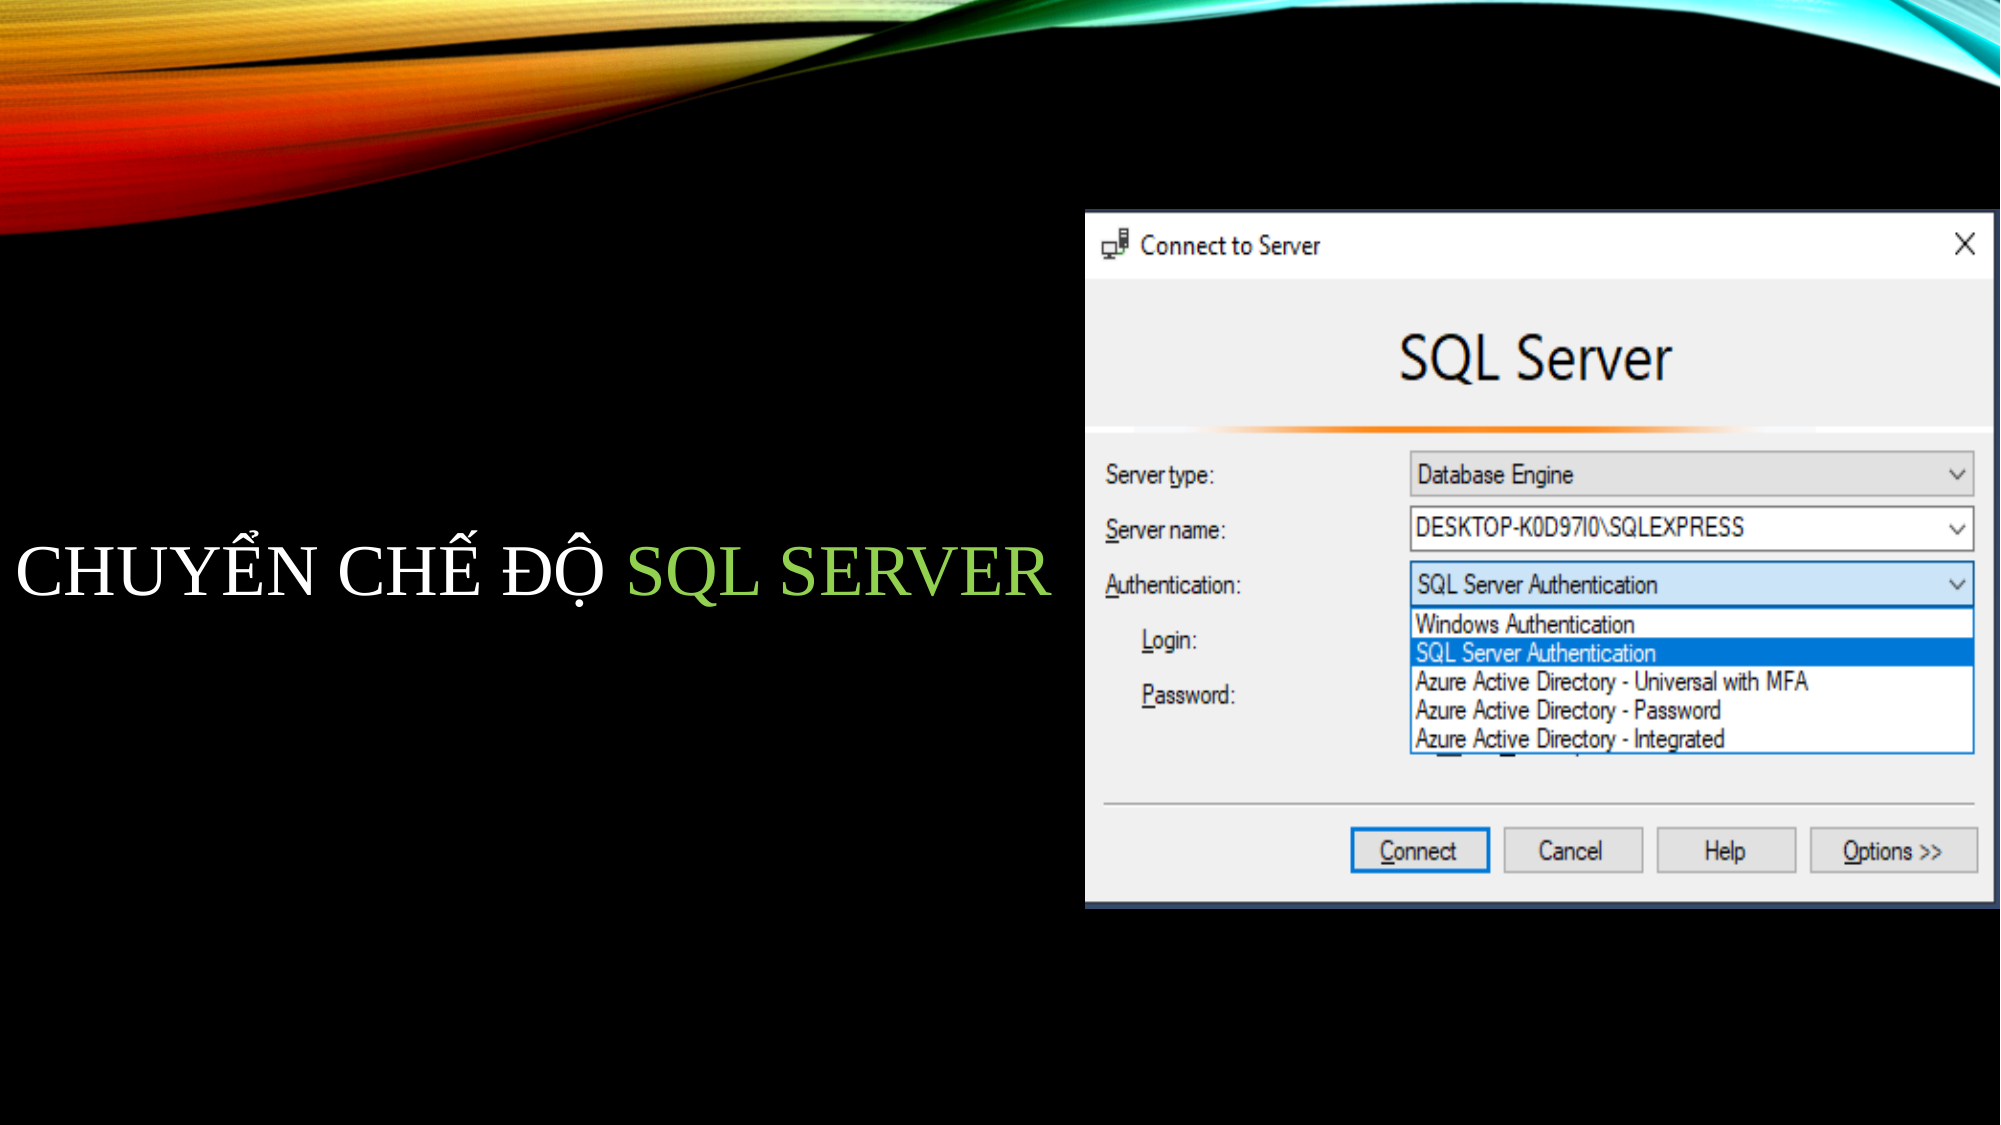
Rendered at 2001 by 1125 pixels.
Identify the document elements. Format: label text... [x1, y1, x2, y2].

title Chuyển chế độ Sql server [0, 356, 1085, 619]
picture [0, 0, 2000, 909]
